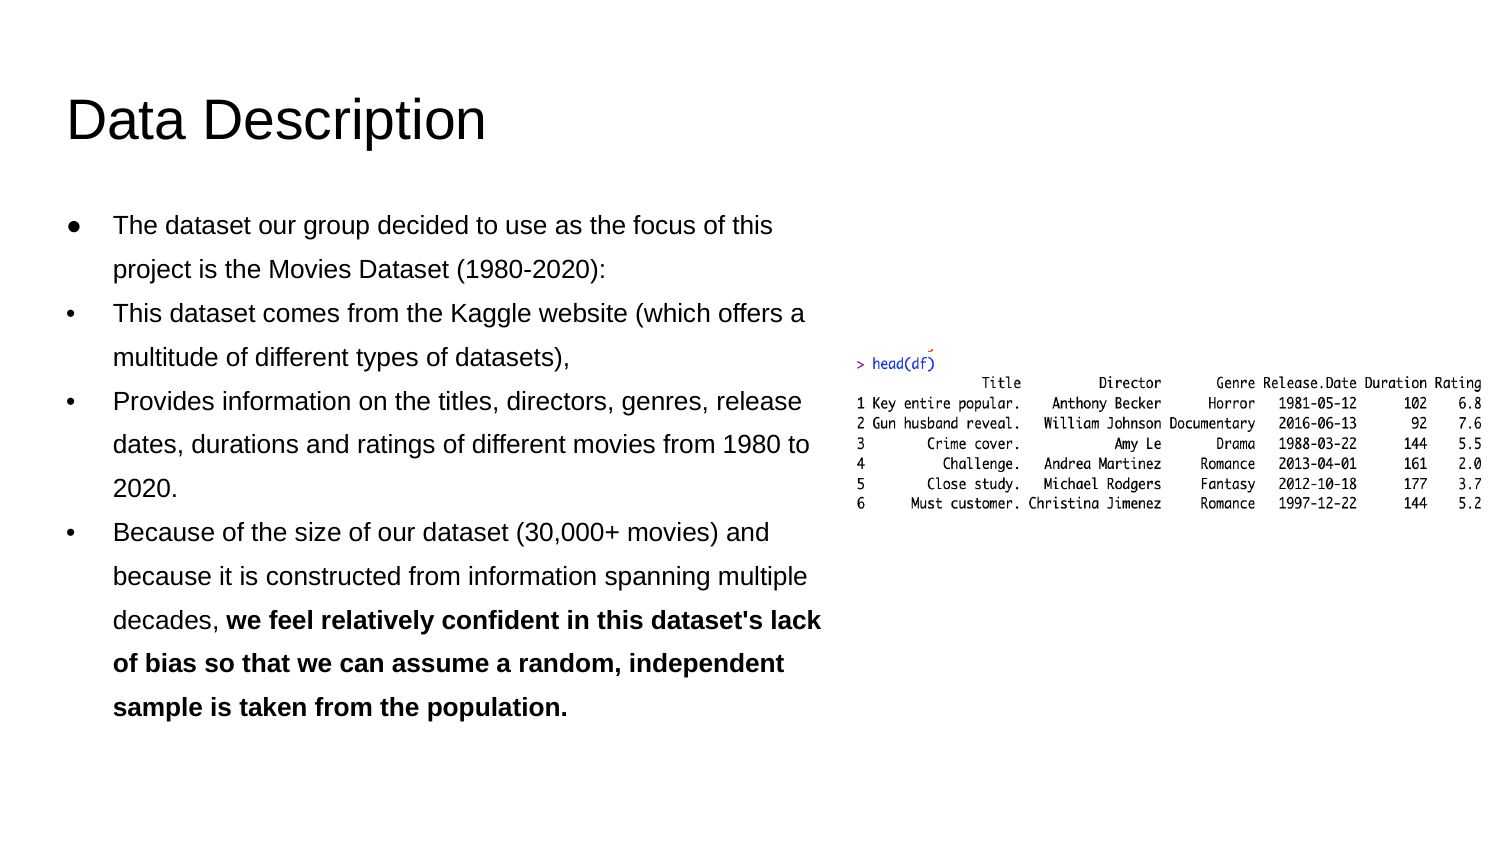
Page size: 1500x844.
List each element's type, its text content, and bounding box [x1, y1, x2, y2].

picture [852, 349, 1491, 514]
list The dataset our group decided to use as the focus of this project is the Movies Dataset (1980-2020): This dataset comes from the Kaggle website (which offers a multitude of different types of datasets), Provides information on the titles, directors, genres, release dates, durations and ratings of different movies from 1980 to 2020. Because of the size of our dataset (30,000+ movies) and because it is constructed from information spanning multiple decades, we feel relatively confident in this dataset's lack of bias so that we can assume a random, independent sample is taken from the population. [51, 181, 844, 750]
title Data Description [51, 72, 1449, 167]
